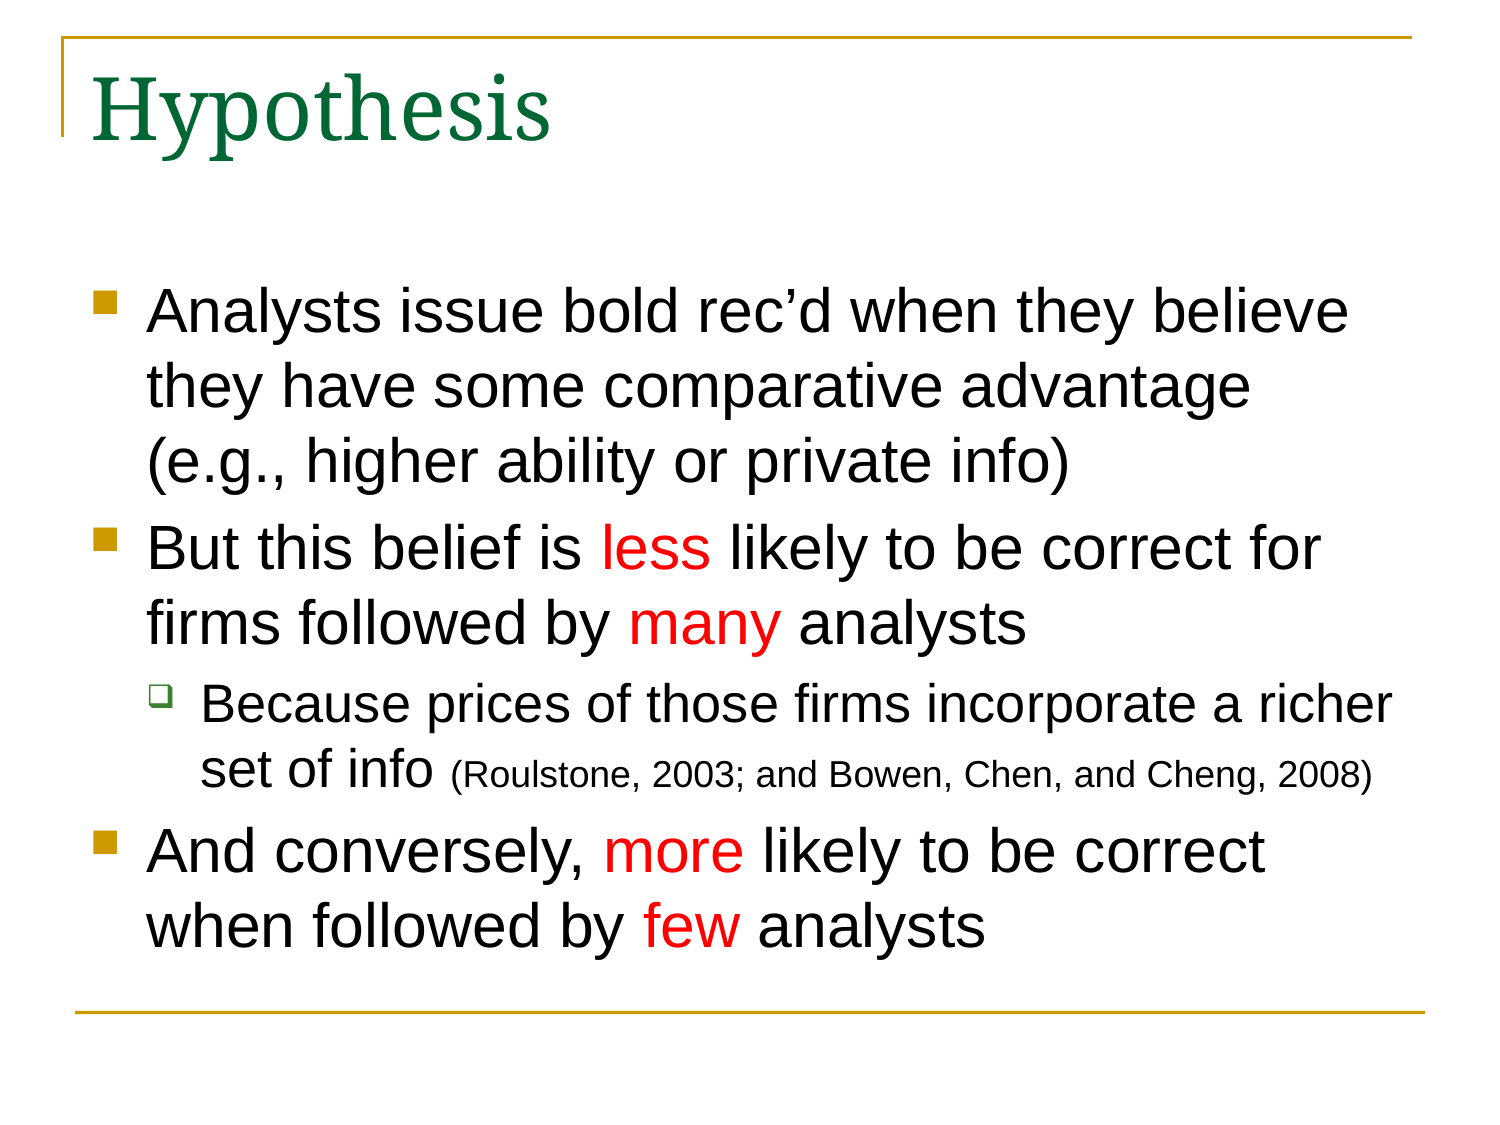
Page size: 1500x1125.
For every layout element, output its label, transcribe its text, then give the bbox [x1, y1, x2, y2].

list Analysts issue bold rec’d when they believe they have some comparative advantage (e.g., higher ability or private info) But this belief is less likely to be correct for firms followed by many analysts Because prices of those firms incorporate a richer set of info (Roulstone, 2003; and Bowen, Chen, and Cheng, 2008) And conversely, more likely to be correct when followed by few analysts [75, 262, 1425, 1006]
title Hypothesis [75, 45, 1425, 233]
